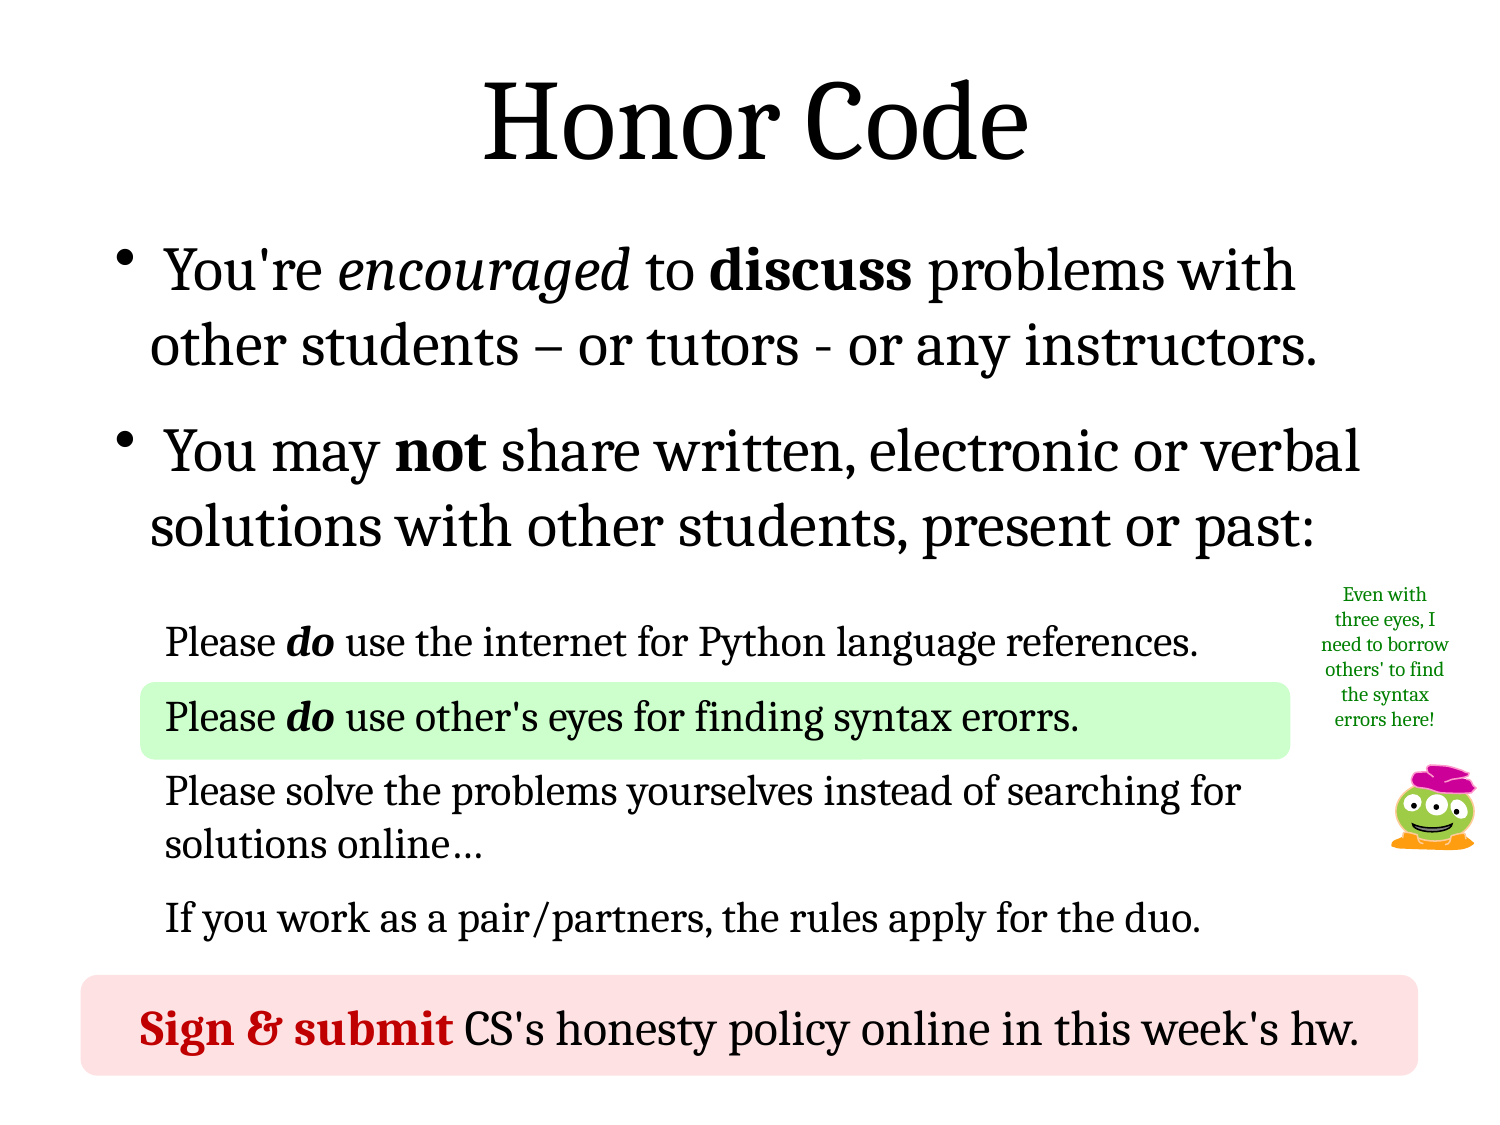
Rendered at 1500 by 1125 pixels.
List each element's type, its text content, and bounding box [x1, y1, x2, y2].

text_box [142, 685, 150, 757]
text_box Even with three eyes, I need to borrow others' to find the syntax errors here! [1303, 573, 1467, 738]
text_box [1391, 764, 1477, 850]
text_box You're encouraged to discuss problems with other students – or tutors - or any instructors. You may not share written, electronic or verbal solutions with other students, present or past: [99, 220, 1450, 567]
text_box Honor Code [387, 37, 1125, 190]
text_box Please do use the internet for Python language references. Please do use other's eyes for finding syntax erorrs. Please solve the problems yourselves instead of searching for solutions online… If you work as a pair/partners, the rules apply for the duo. [150, 605, 1395, 949]
text_box Sign & submit CS's honesty policy online in this week's hw. [101, 988, 1399, 1063]
text_box [80, 974, 1419, 1076]
